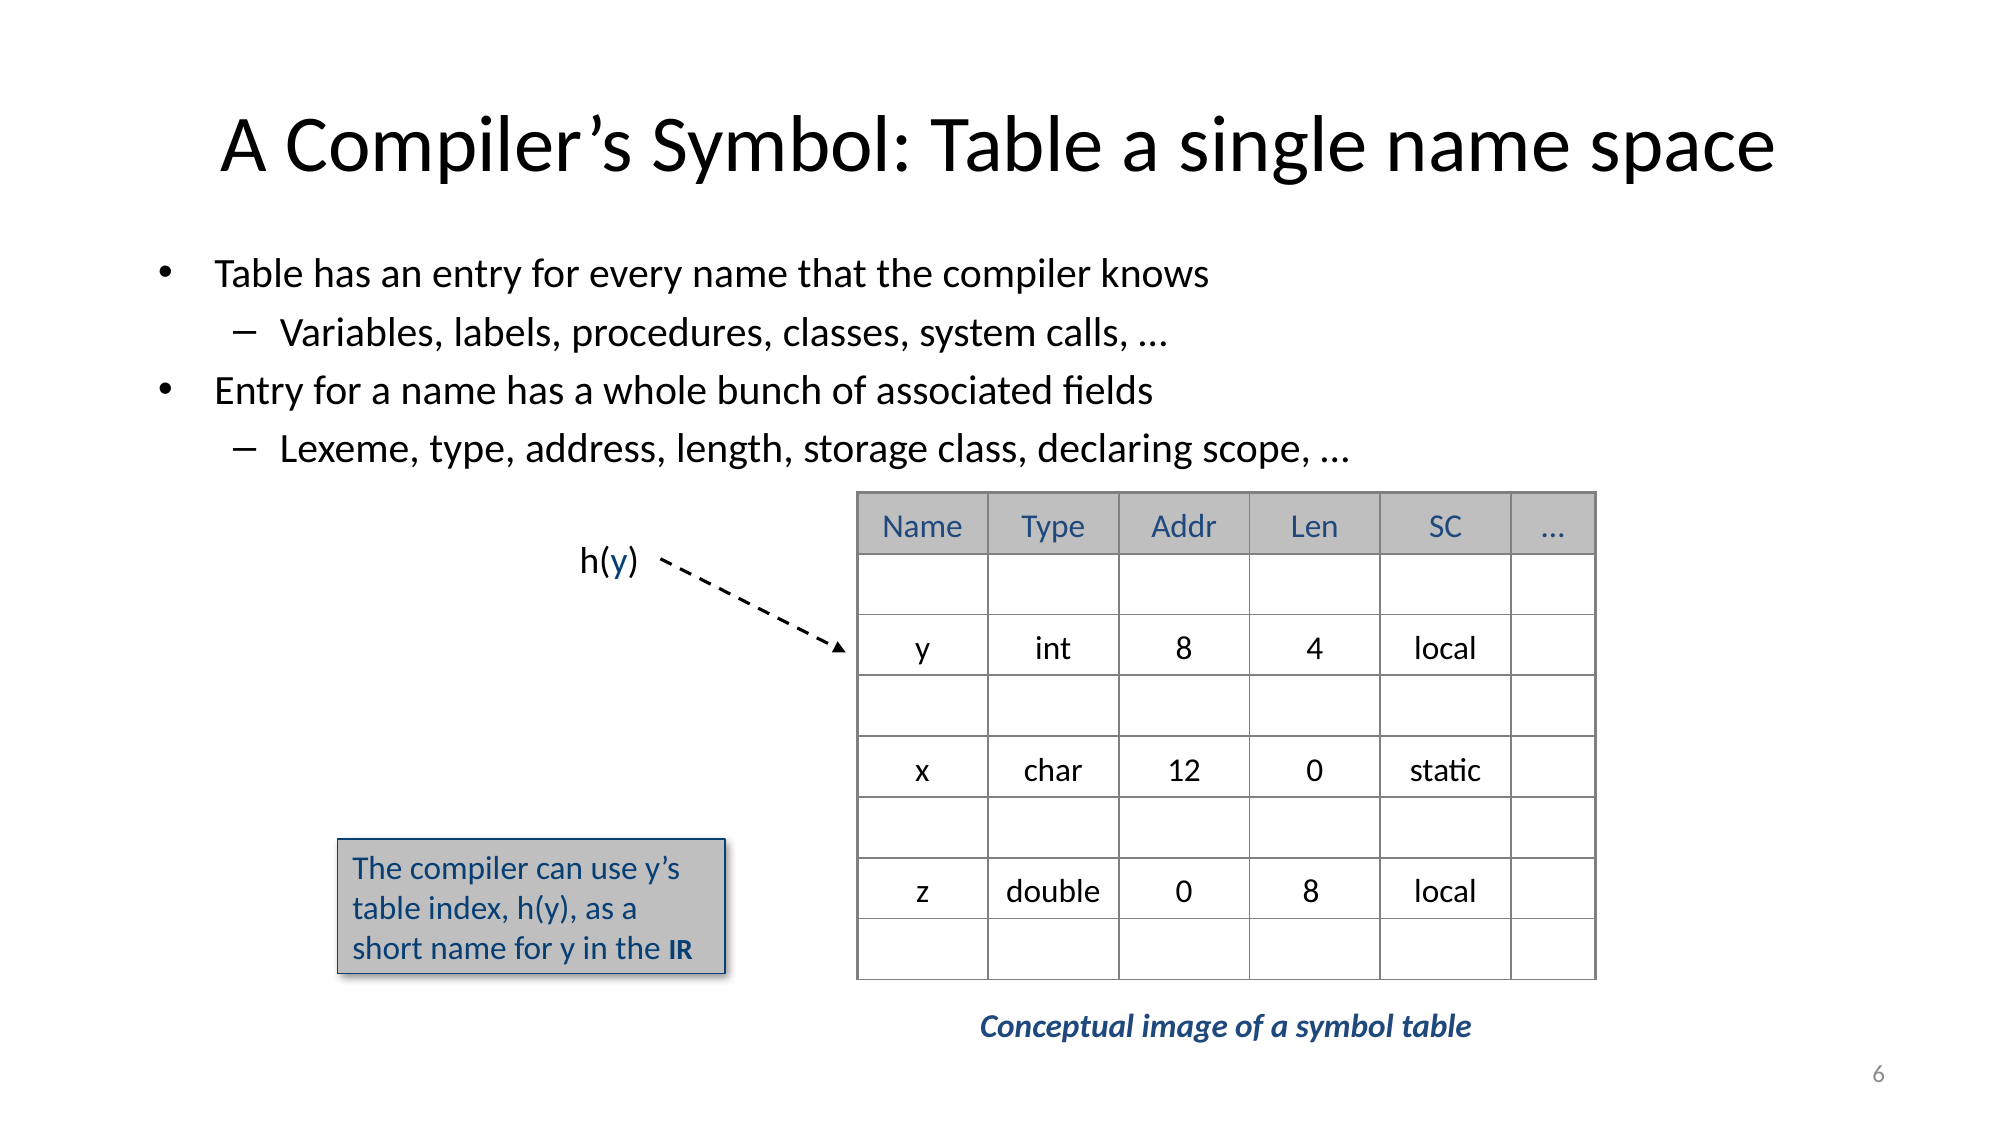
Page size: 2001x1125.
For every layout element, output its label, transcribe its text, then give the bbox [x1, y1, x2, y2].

table_cell char [989, 737, 1118, 796]
table_cell [1120, 555, 1249, 614]
table_cell local [1381, 859, 1510, 918]
table_cell [1250, 676, 1379, 735]
table_cell double [989, 859, 1118, 918]
table_header Type [989, 494, 1118, 553]
table_cell [1250, 555, 1379, 614]
table_cell [989, 555, 1118, 614]
table_cell [1512, 737, 1594, 796]
table_header Name [859, 494, 987, 553]
table_cell 8 [1250, 859, 1379, 918]
table_cell [1120, 798, 1249, 857]
table_cell y [859, 615, 987, 674]
table_header Len [1250, 494, 1379, 553]
table_cell [1120, 919, 1249, 979]
table_cell [1250, 919, 1379, 979]
table_cell [1381, 798, 1510, 857]
table_cell x [859, 737, 987, 796]
table_header SC [1381, 494, 1510, 553]
table_cell local [1381, 615, 1510, 674]
table_cell [1381, 555, 1510, 614]
table_cell 0 [1250, 737, 1379, 796]
table_cell [1512, 615, 1594, 674]
table_cell 12 [1120, 737, 1249, 796]
table_cell [1512, 555, 1594, 614]
table_cell [1512, 919, 1594, 979]
table_cell 0 [1120, 859, 1249, 918]
list Table has an entry for every name that the compiler knows Variables, labels, procedures, classes, system calls, … Entry for a name has a whole bunch of associated fields Lexeme, type, address, length, storage class, declaring scope, … [143, 238, 1675, 981]
table_cell [1512, 859, 1594, 918]
table_cell [1381, 676, 1510, 735]
table_cell z [859, 859, 987, 918]
table_cell [989, 676, 1118, 735]
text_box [660, 558, 846, 653]
table_cell int [989, 615, 1118, 674]
table_cell [1512, 676, 1594, 735]
text_box h(y) [558, 528, 661, 589]
table_header Addr [1120, 494, 1249, 553]
text_box The compiler can use y’s table index, h(y), as a short name for y in the IR [337, 839, 725, 974]
title A Compiler’s Symbol: Table a single name space [99, 45, 1900, 233]
table_cell [859, 555, 987, 614]
table_cell [859, 919, 987, 979]
table_cell [989, 919, 1118, 979]
table_cell [1512, 798, 1594, 857]
table_cell [1250, 798, 1379, 857]
table_cell [859, 798, 987, 857]
table_cell 4 [1250, 615, 1379, 674]
table_cell [1120, 676, 1249, 735]
table_cell 8 [1120, 615, 1249, 674]
slide_number 6 [1433, 1042, 1900, 1103]
table_cell Conceptual image of a symbol table [857, 980, 1595, 1053]
table_cell [989, 798, 1118, 857]
table_cell static [1381, 737, 1510, 796]
table_cell [859, 676, 987, 735]
table_header … [1512, 494, 1594, 553]
table_cell [1381, 919, 1510, 979]
